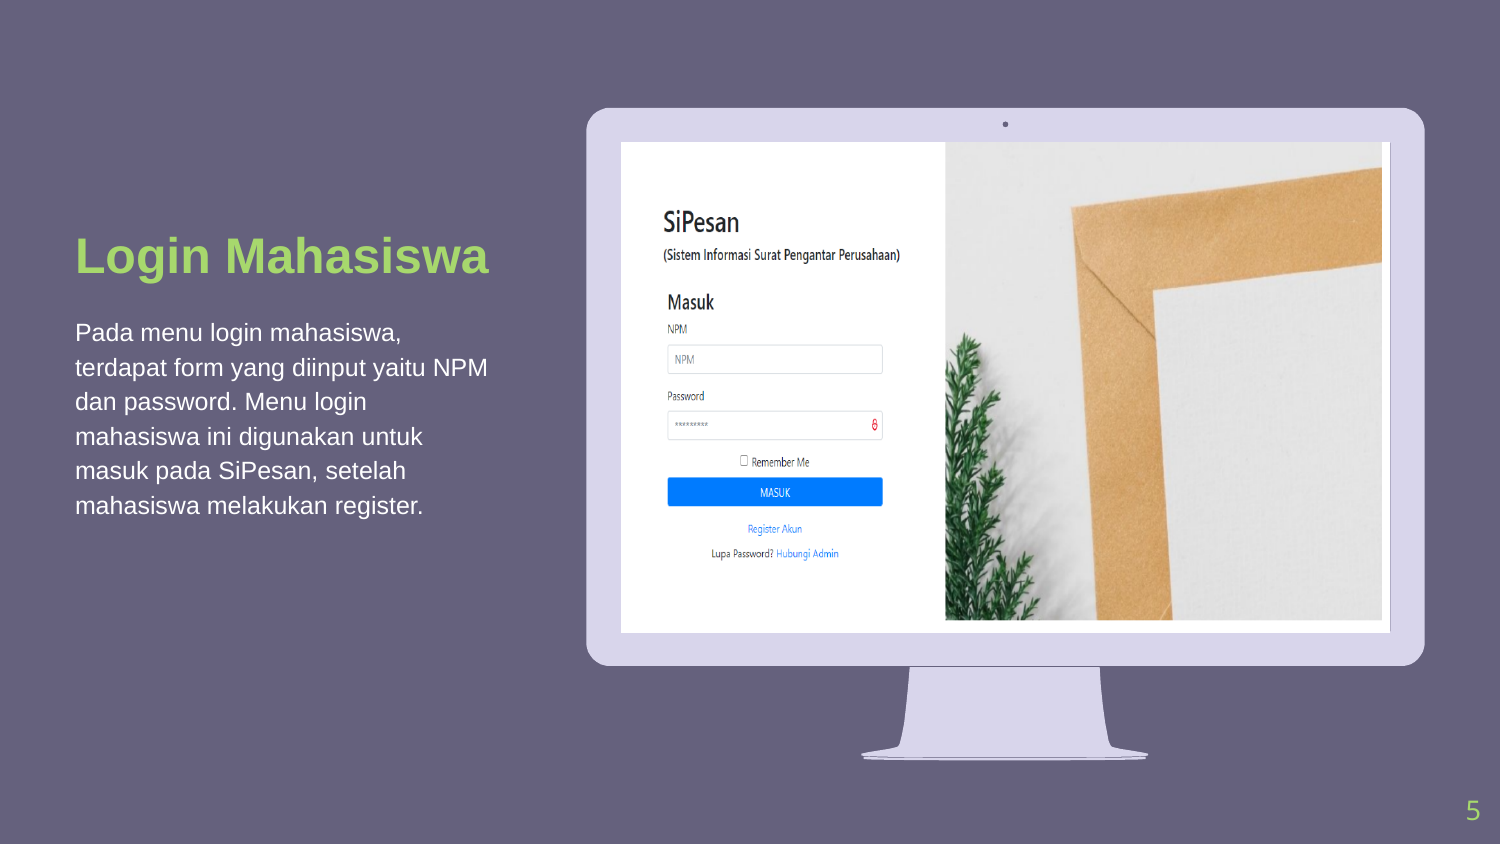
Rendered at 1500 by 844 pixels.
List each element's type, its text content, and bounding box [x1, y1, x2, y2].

title Login Mahasiswa [75, 142, 514, 284]
text_box [586, 107, 1425, 666]
picture [621, 142, 1390, 634]
slide_number 5 [1391, 779, 1482, 844]
list Pada menu login mahasiswa, terdapat form yang diinput yaitu NPM dan password. Menu login mahasiswa ini digunakan untuk masuk pada SiPesan, setelah mahasiswa melakukan register. [75, 312, 492, 633]
text_box [861, 667, 1149, 761]
